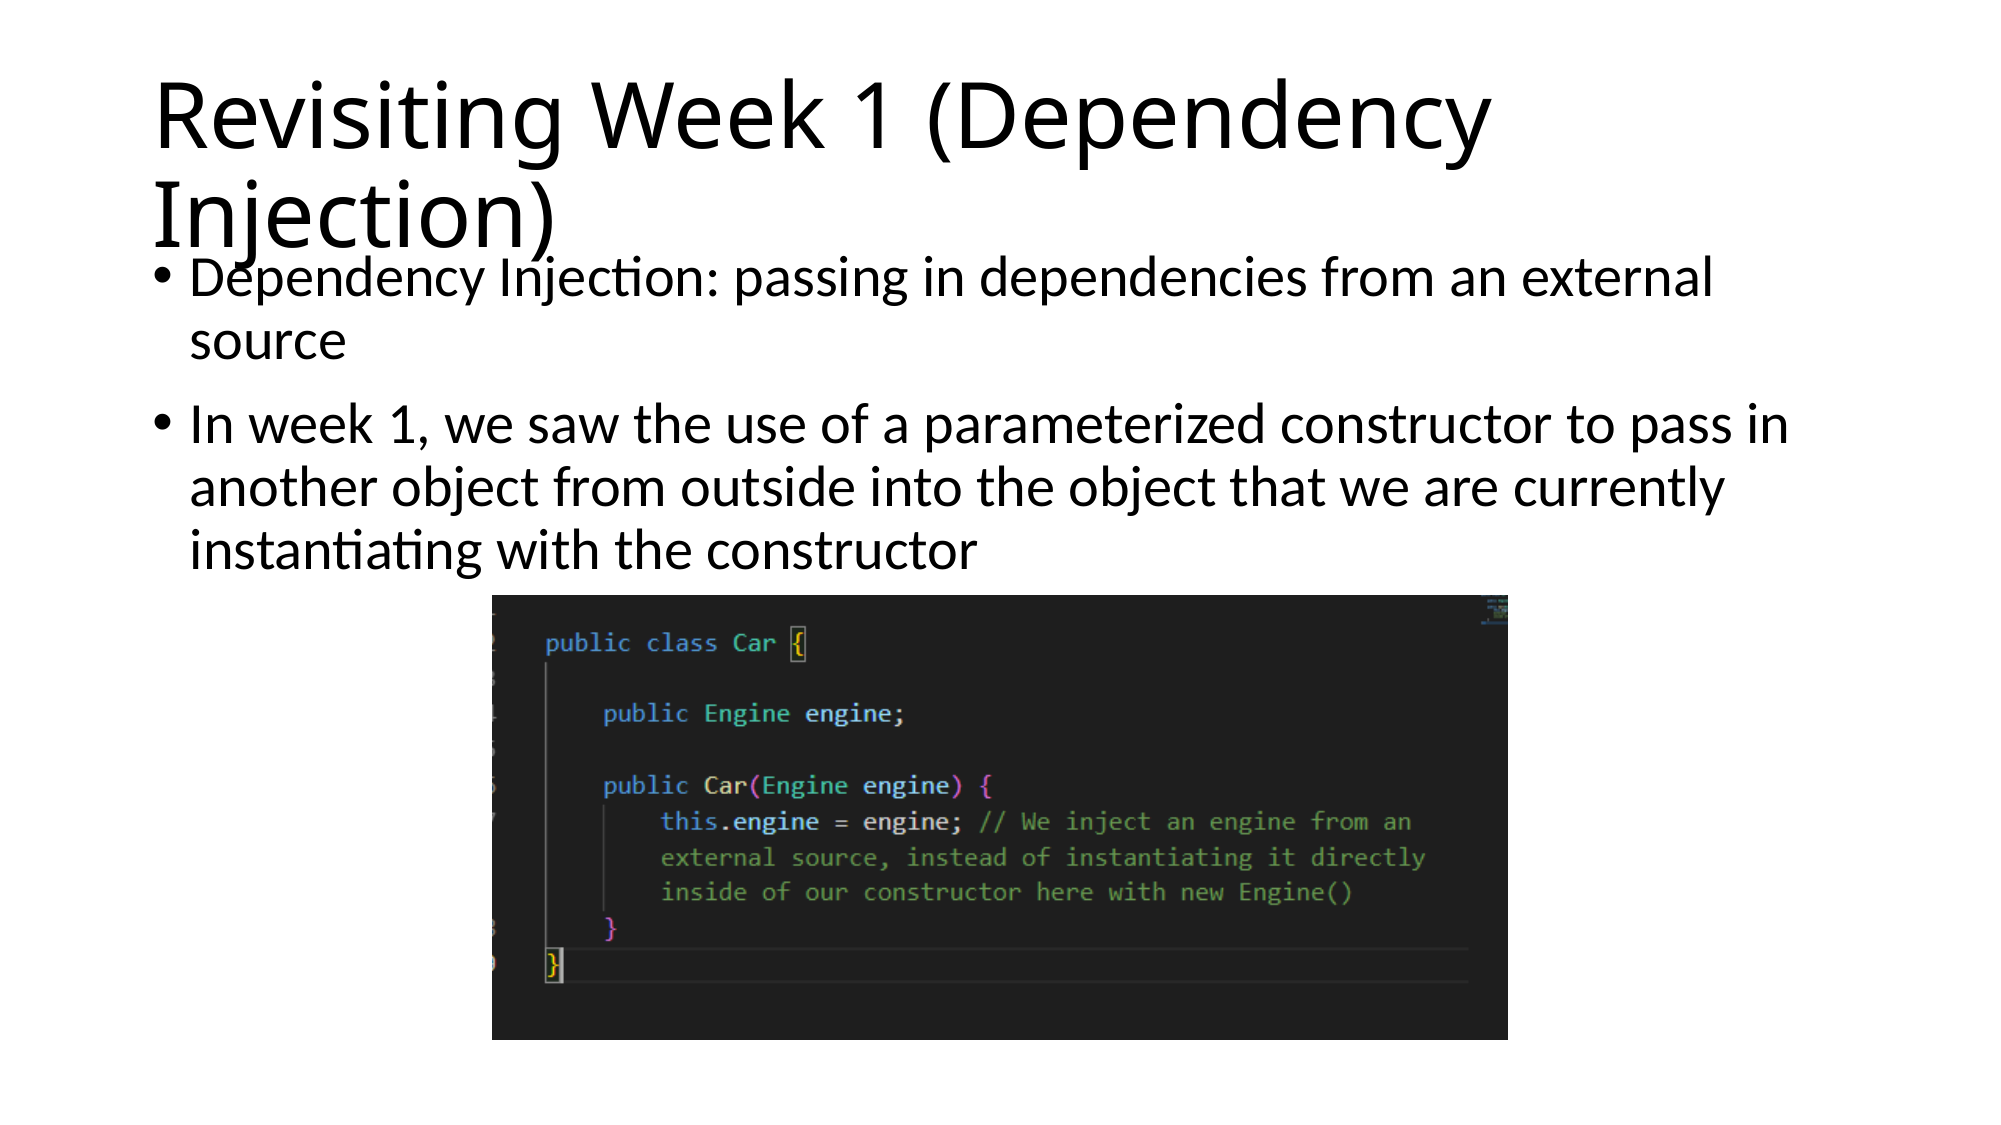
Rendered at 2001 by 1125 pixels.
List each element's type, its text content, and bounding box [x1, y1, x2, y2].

list Dependency Injection: passing in dependencies from an external source In week 1, we saw the use of a parameterized constructor to pass in another object from outside into the object that we are currently instantiating with the constructor [137, 239, 1863, 953]
picture [492, 595, 1508, 1040]
title Revisiting Week 1 (Dependency Injection) [137, 59, 1863, 239]
